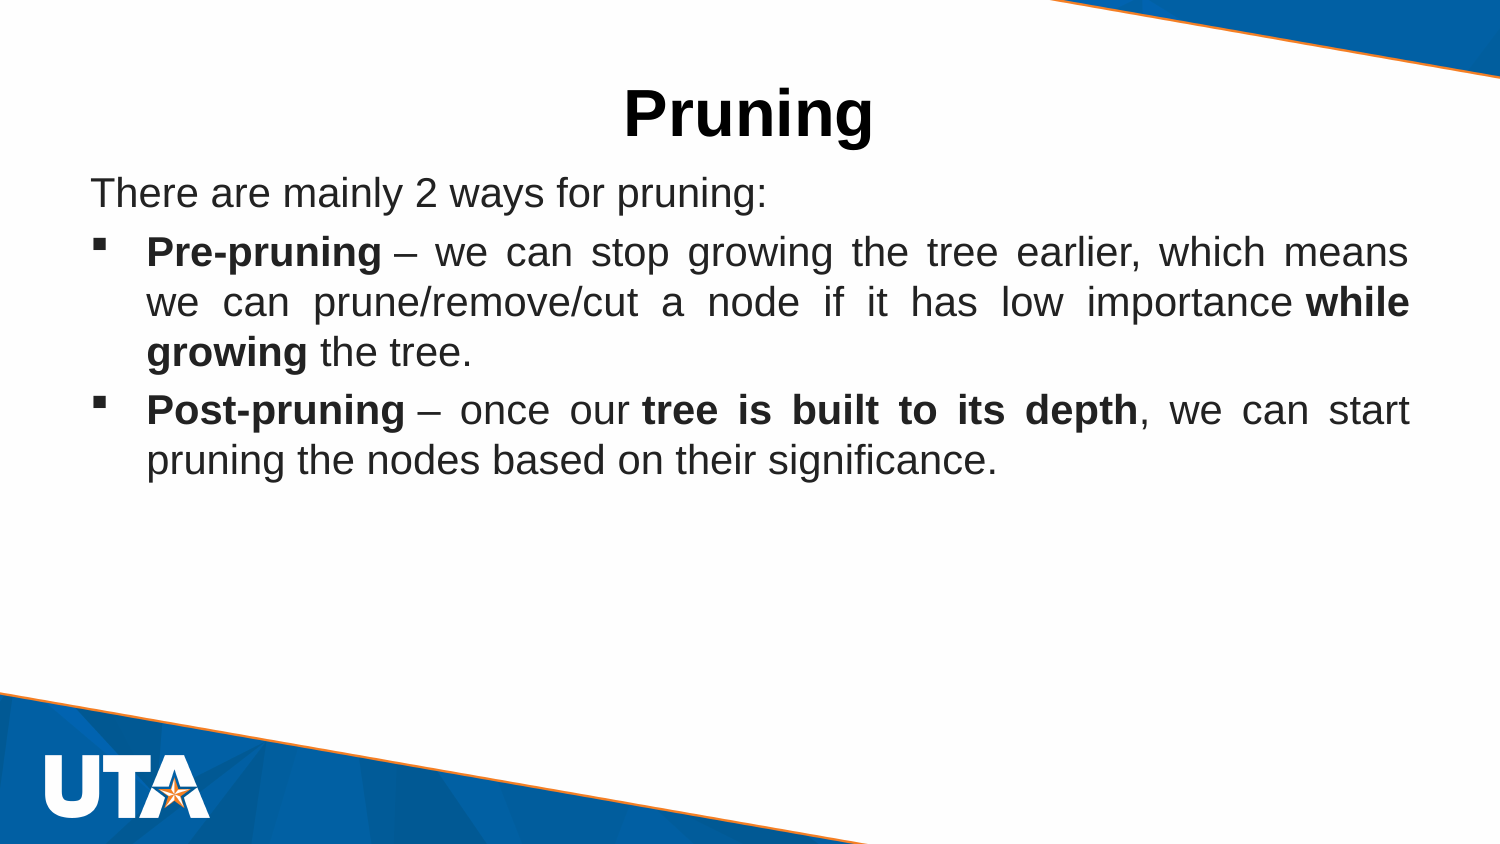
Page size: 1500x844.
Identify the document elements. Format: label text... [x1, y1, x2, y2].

list There are mainly 2 ways for pruning: Pre-pruning – we can stop growing the tree earlier, which means we can prune/remove/cut a node if it has low importance while growing the tree. Post-pruning – once our tree is built to its depth, we can start pruning the nodes based on their significance. [75, 158, 1425, 724]
title Pruning [75, 39, 1425, 158]
picture [0, 0, 1500, 844]
